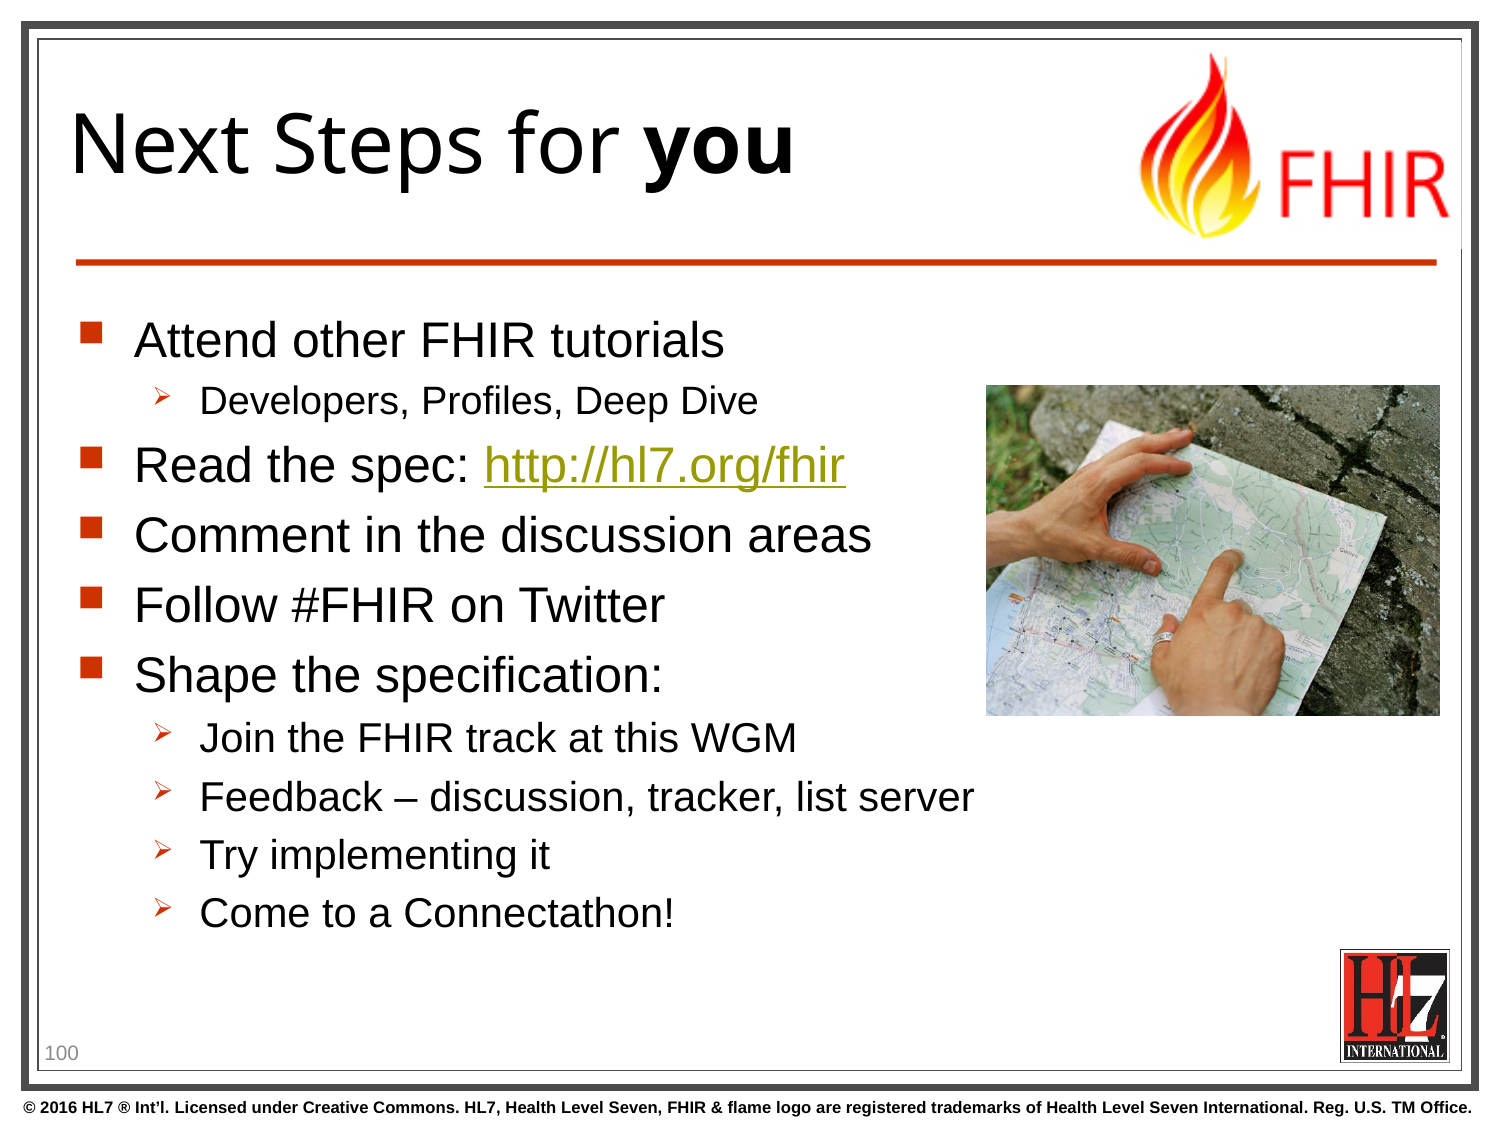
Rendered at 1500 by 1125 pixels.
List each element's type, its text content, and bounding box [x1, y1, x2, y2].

list Attend other FHIR tutorials Developers, Profiles, Deep Dive Read the spec: http://hl7.org/fhir Comment in the discussion areas Follow #FHIR on Twitter Shape the specification: Join the FHIR track at this WGM Feedback – discussion, tracker, list server Try implementing it Come to a Connectathon! [62, 299, 1438, 1059]
title Next Steps for you [53, 54, 1122, 244]
picture [1340, 949, 1450, 1063]
picture [985, 385, 1440, 717]
picture [1124, 42, 1462, 249]
slide_number 100 [29, 1034, 148, 1071]
